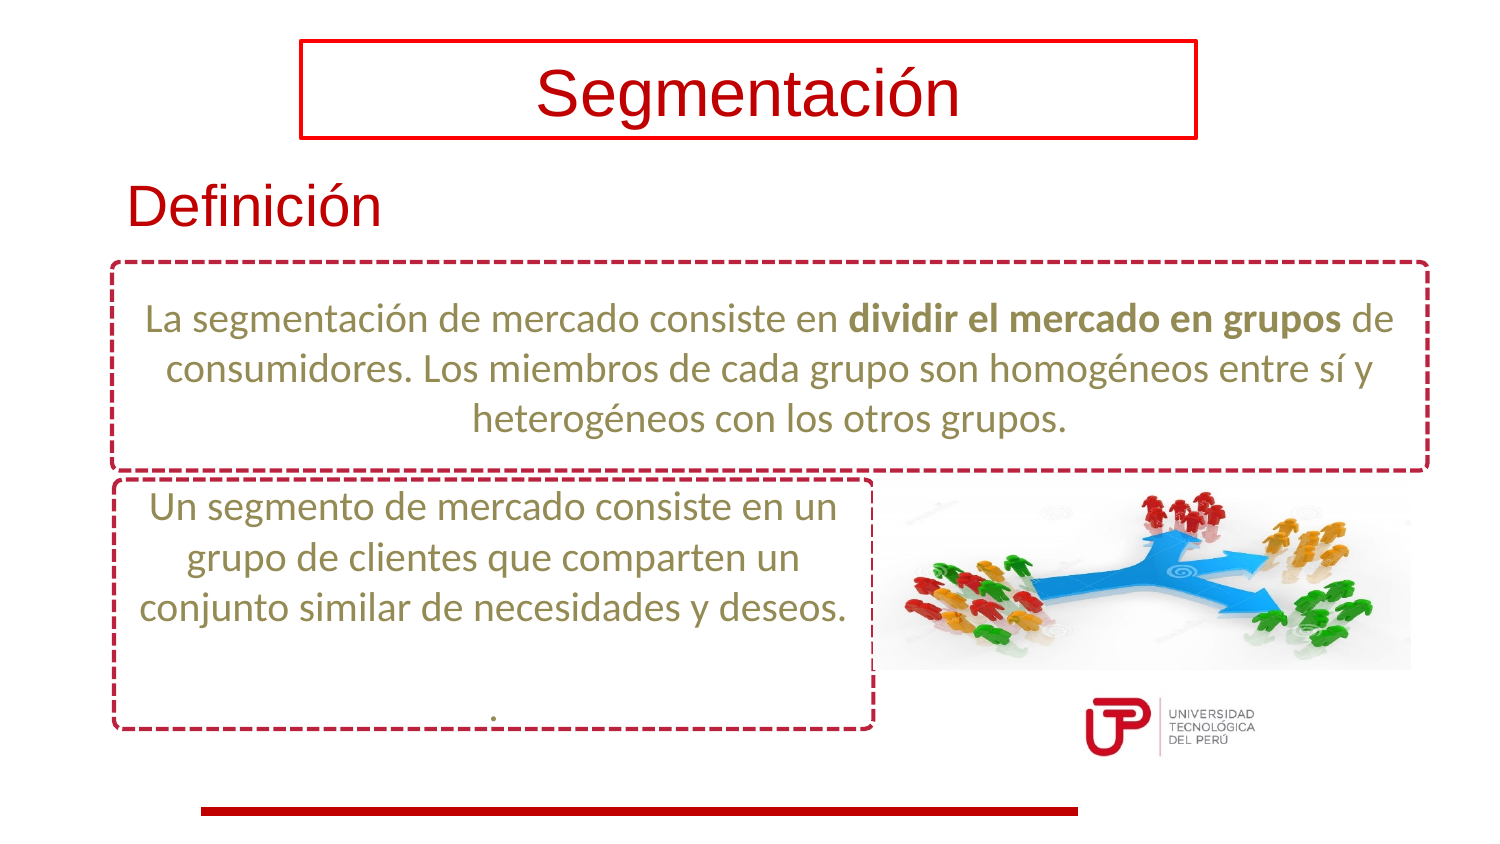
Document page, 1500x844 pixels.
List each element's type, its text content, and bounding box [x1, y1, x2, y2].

text_box Definición [112, 160, 441, 246]
text_box Segmentación [299, 39, 1198, 140]
text_box La segmentación de mercado consiste en dividir el mercado en grupos de consumidores. Los miembros de cada grupo son homogéneos entre sí y heterogéneos con los otros grupos. [109, 259, 1430, 473]
picture [873, 479, 1411, 671]
picture [1059, 678, 1286, 773]
text_box Un segmento de mercado consiste en un grupo de clientes que comparten un conjunto similar de necesidades y deseos. . [111, 477, 876, 732]
